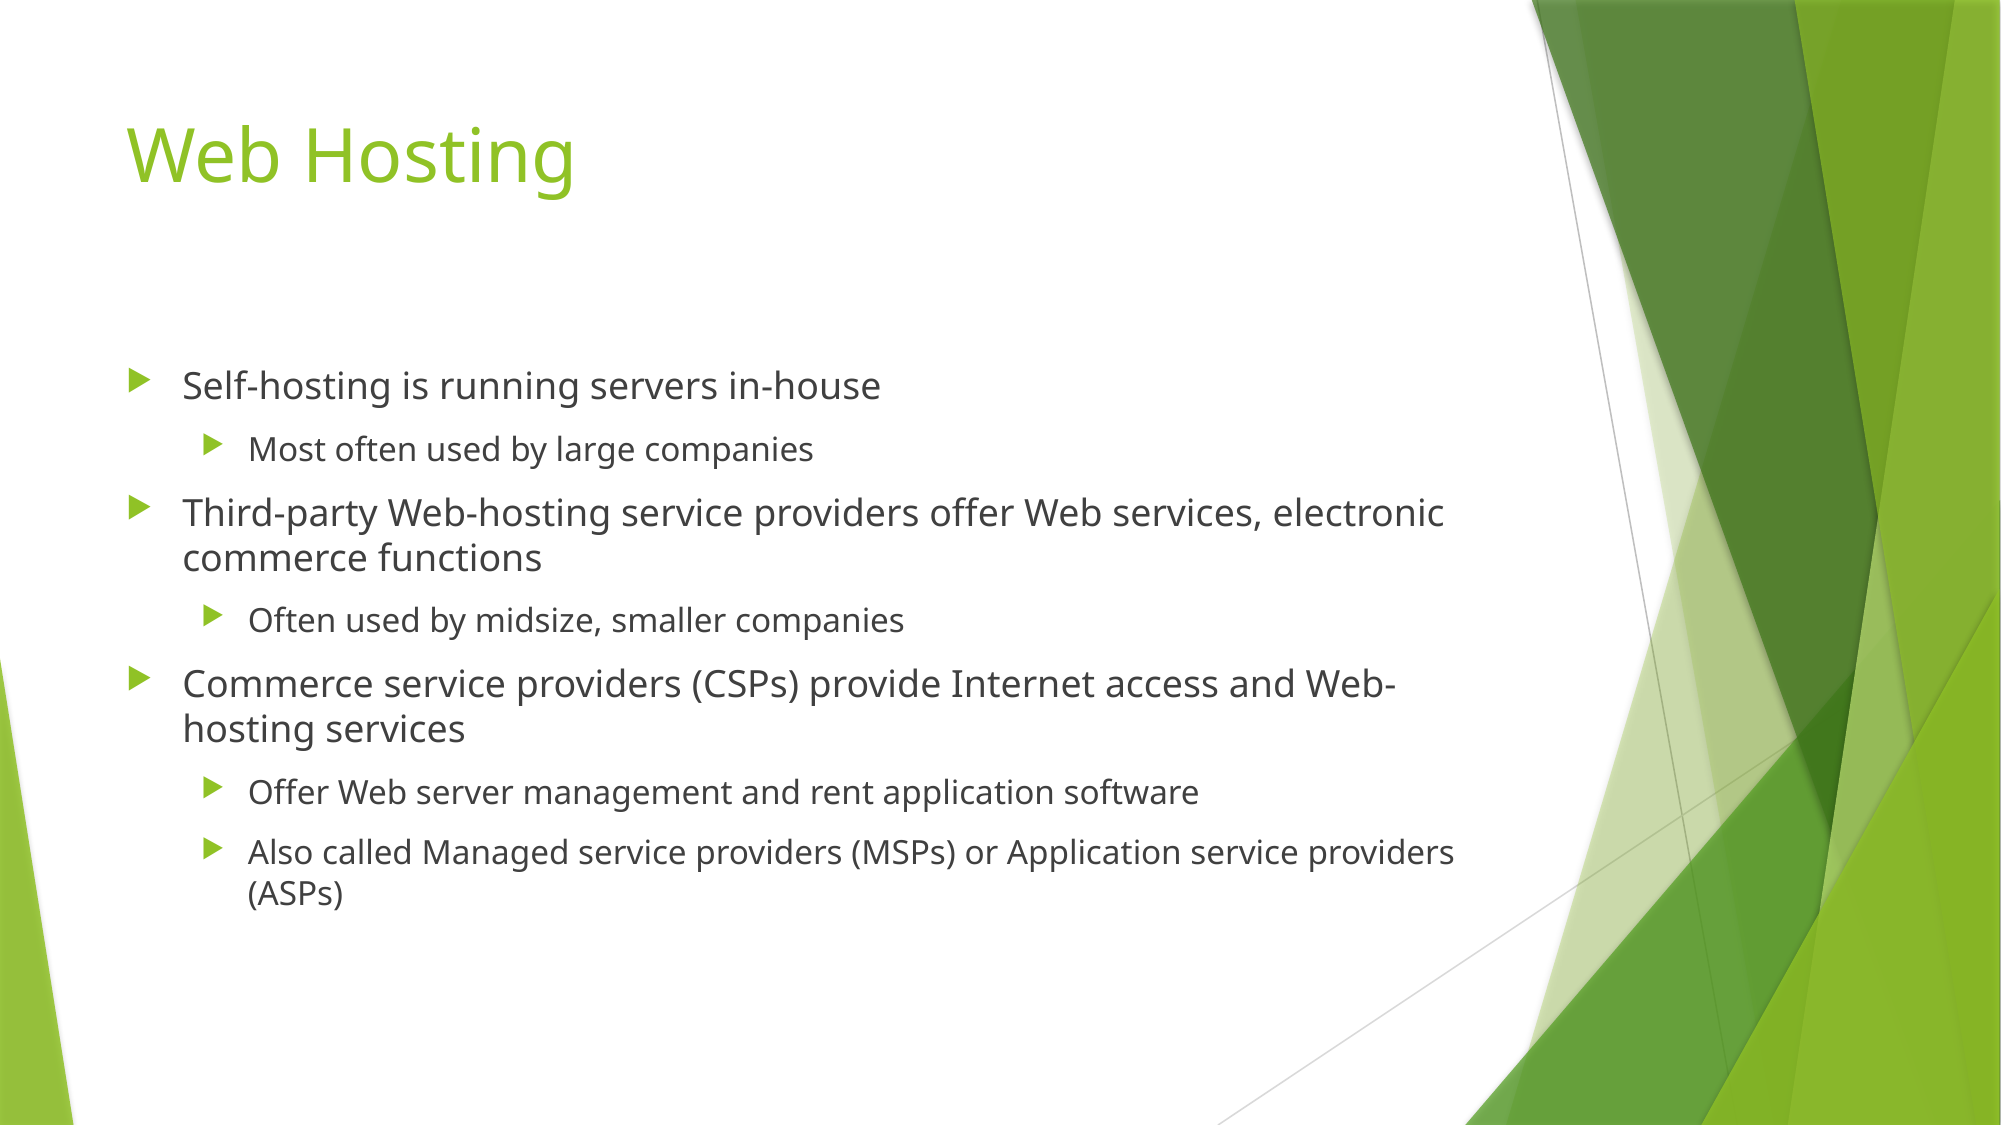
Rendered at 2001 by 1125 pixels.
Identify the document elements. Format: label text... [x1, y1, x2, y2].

title Web Hosting [111, 99, 1522, 317]
list Self-hosting is running servers in-house Most often used by large companies Third-party Web-hosting service providers offer Web services, electronic commerce functions Often used by midsize, smaller companies Commerce service providers (CSPs) provide Internet access and Web-hosting services Offer Web server management and rent application software Also called Managed service providers (MSPs) or Application service providers (ASPs) [111, 354, 1522, 992]
